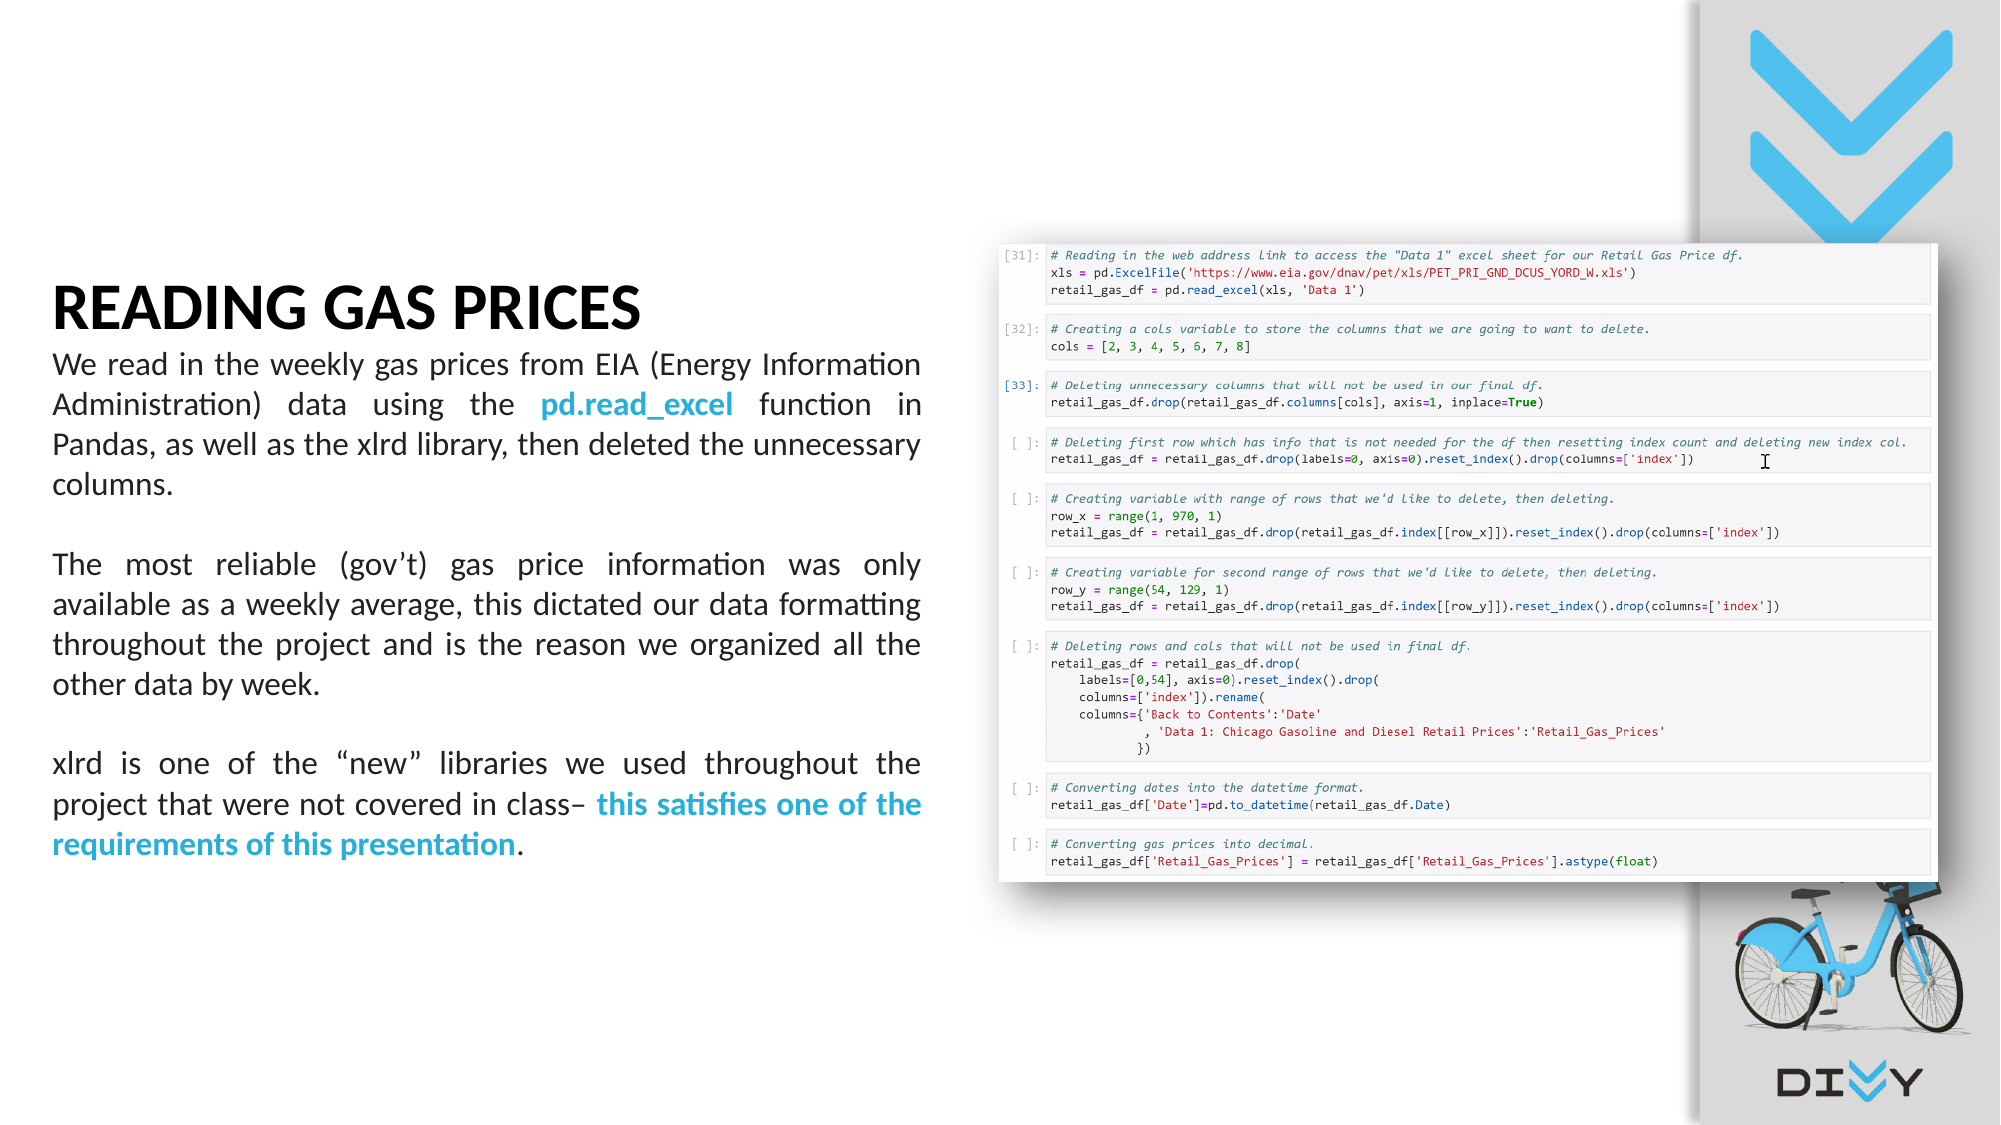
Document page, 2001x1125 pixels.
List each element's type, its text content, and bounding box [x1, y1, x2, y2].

text_box READING GAS PRICES We read in the weekly gas prices from EIA (Energy Information Administration) data using the pd.read_excel function in Pandas, as well as the xlrd library, then deleted the unnecessary columns. The most reliable (gov’t) gas price information was only available as a weekly average, this dictated our data formatting throughout the project and is the reason we organized all the other data by week. xlrd is one of the “new” libraries we used throughout the project that were not covered in class– this satisfies one of the requirements of this presentation. [37, 255, 938, 869]
picture [999, 30, 2000, 1125]
text_box [1699, 0, 2000, 794]
